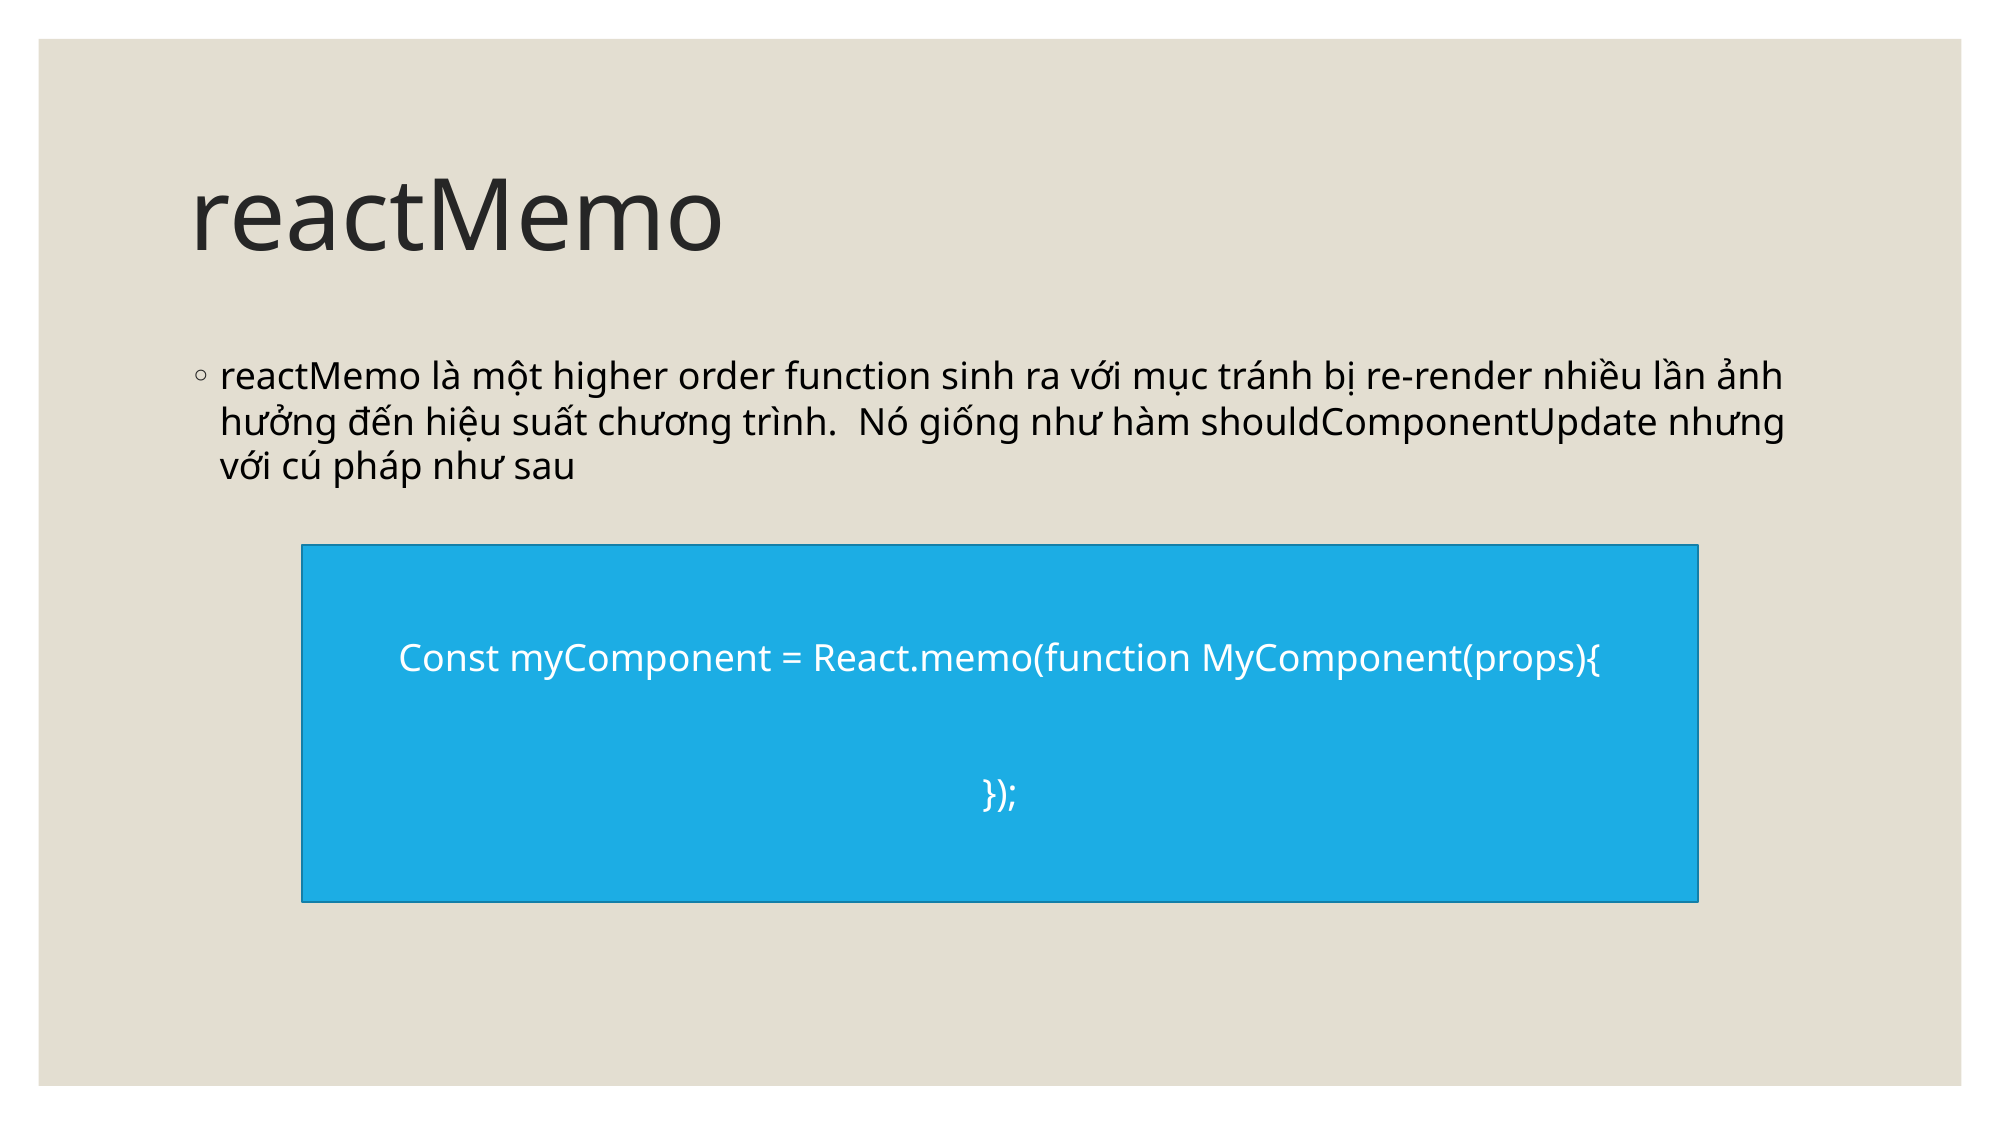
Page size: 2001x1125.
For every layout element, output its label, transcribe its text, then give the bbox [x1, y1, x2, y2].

title reactMemo [174, 105, 1825, 331]
list reactMemo là một higher order function sinh ra với mục tránh bị re-render nhiều lần ảnh hưởng đến hiệu suất chương trình. Nó giống như hàm shouldComponentUpdate nhưng với cú pháp như sau [174, 345, 1825, 990]
text_box Const myComponent = React.memo(function MyComponent(props){ }); [301, 544, 1699, 903]
